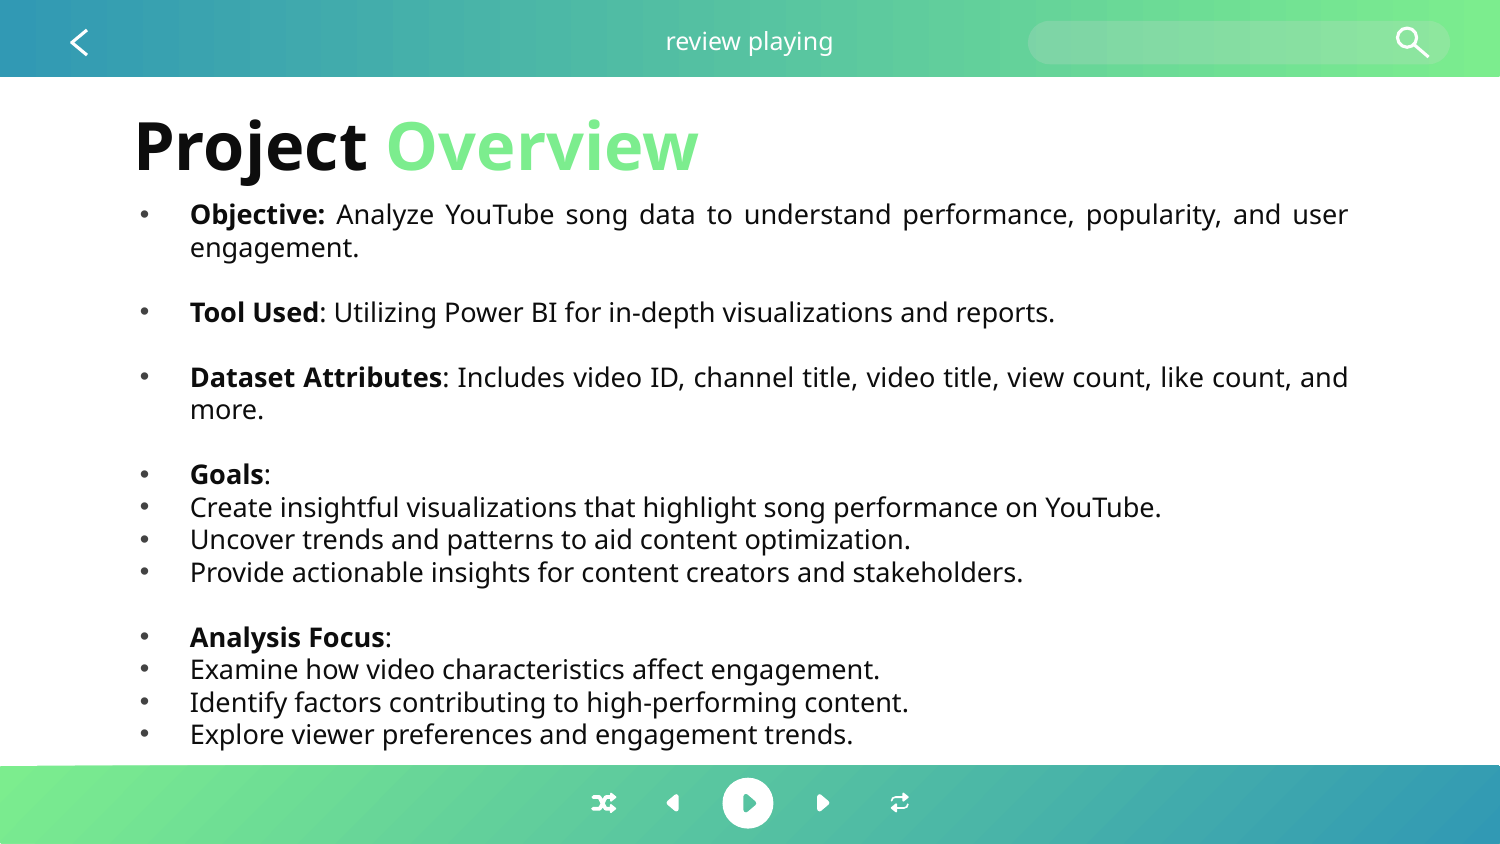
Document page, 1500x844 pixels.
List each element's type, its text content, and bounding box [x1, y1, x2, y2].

list Objective: Analyze YouTube song data to understand performance, popularity, and user engagement. Tool Used: Utilizing Power BI for in-depth visualizations and reports. Dataset Attributes: Includes video ID, channel title, video title, view count, like count, and more. Goals: Create insightful visualizations that highlight song performance on YouTube. Uncover trends and patterns to aid content optimization. Provide actionable insights for content creators and stakeholders. Analysis Focus: Examine how video characteristics affect engagement. Identify factors contributing to high-performing content. Explore viewer preferences and engagement trends. [99, 182, 1364, 736]
text_box review playing [615, 10, 885, 66]
title Project Overview [118, 88, 1446, 206]
